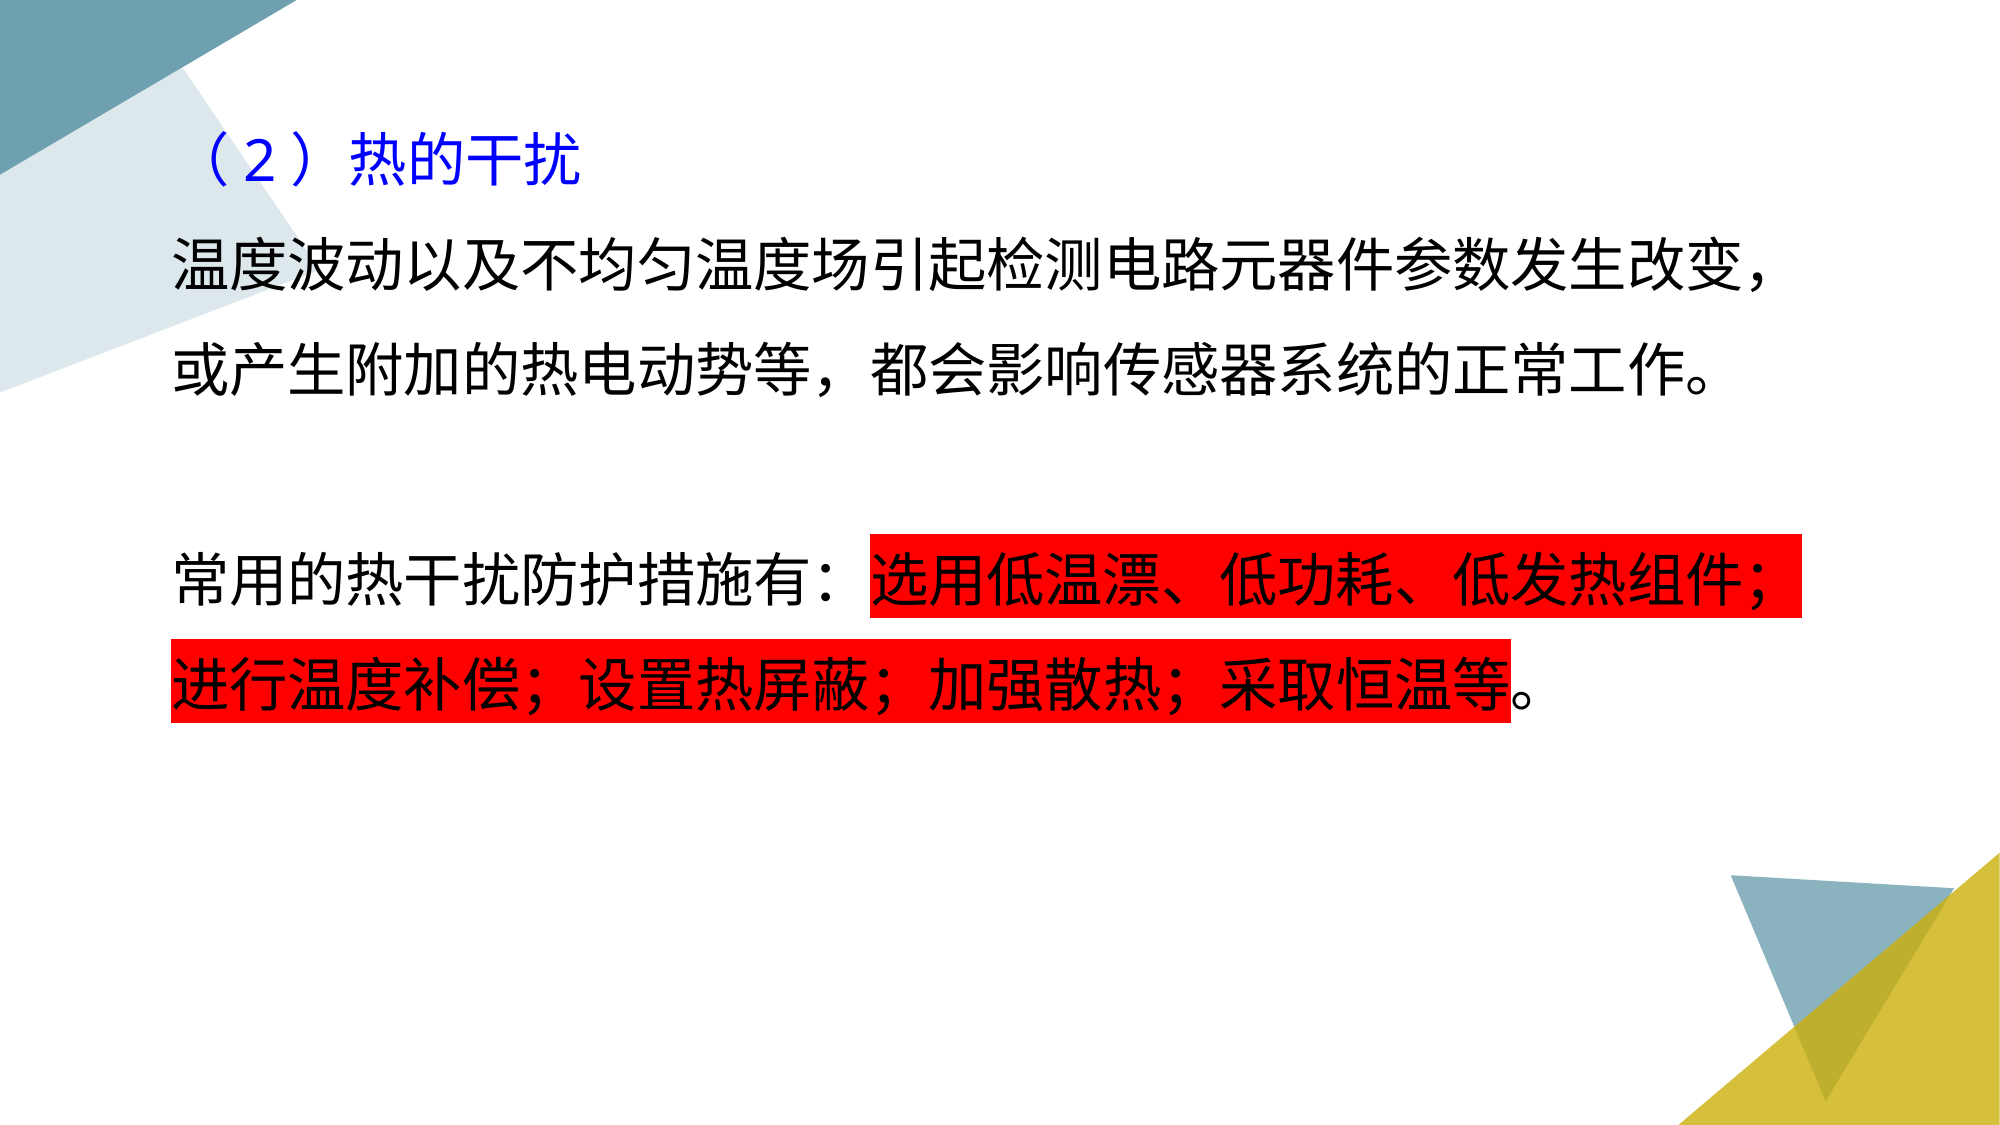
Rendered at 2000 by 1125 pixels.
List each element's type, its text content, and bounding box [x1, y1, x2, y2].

text_box （2）热的干扰 温度波动以及不均匀温度场引起检测电路元器件参数发生改变，或产生附加的热电动势等，都会影响传感器系统的正常工作。 常用的热干扰防护措施有：选用低温漂、低功耗、低发热组件；进行温度补偿；设置热屏蔽；加强散热；采取恒温等。 [156, 80, 1875, 936]
